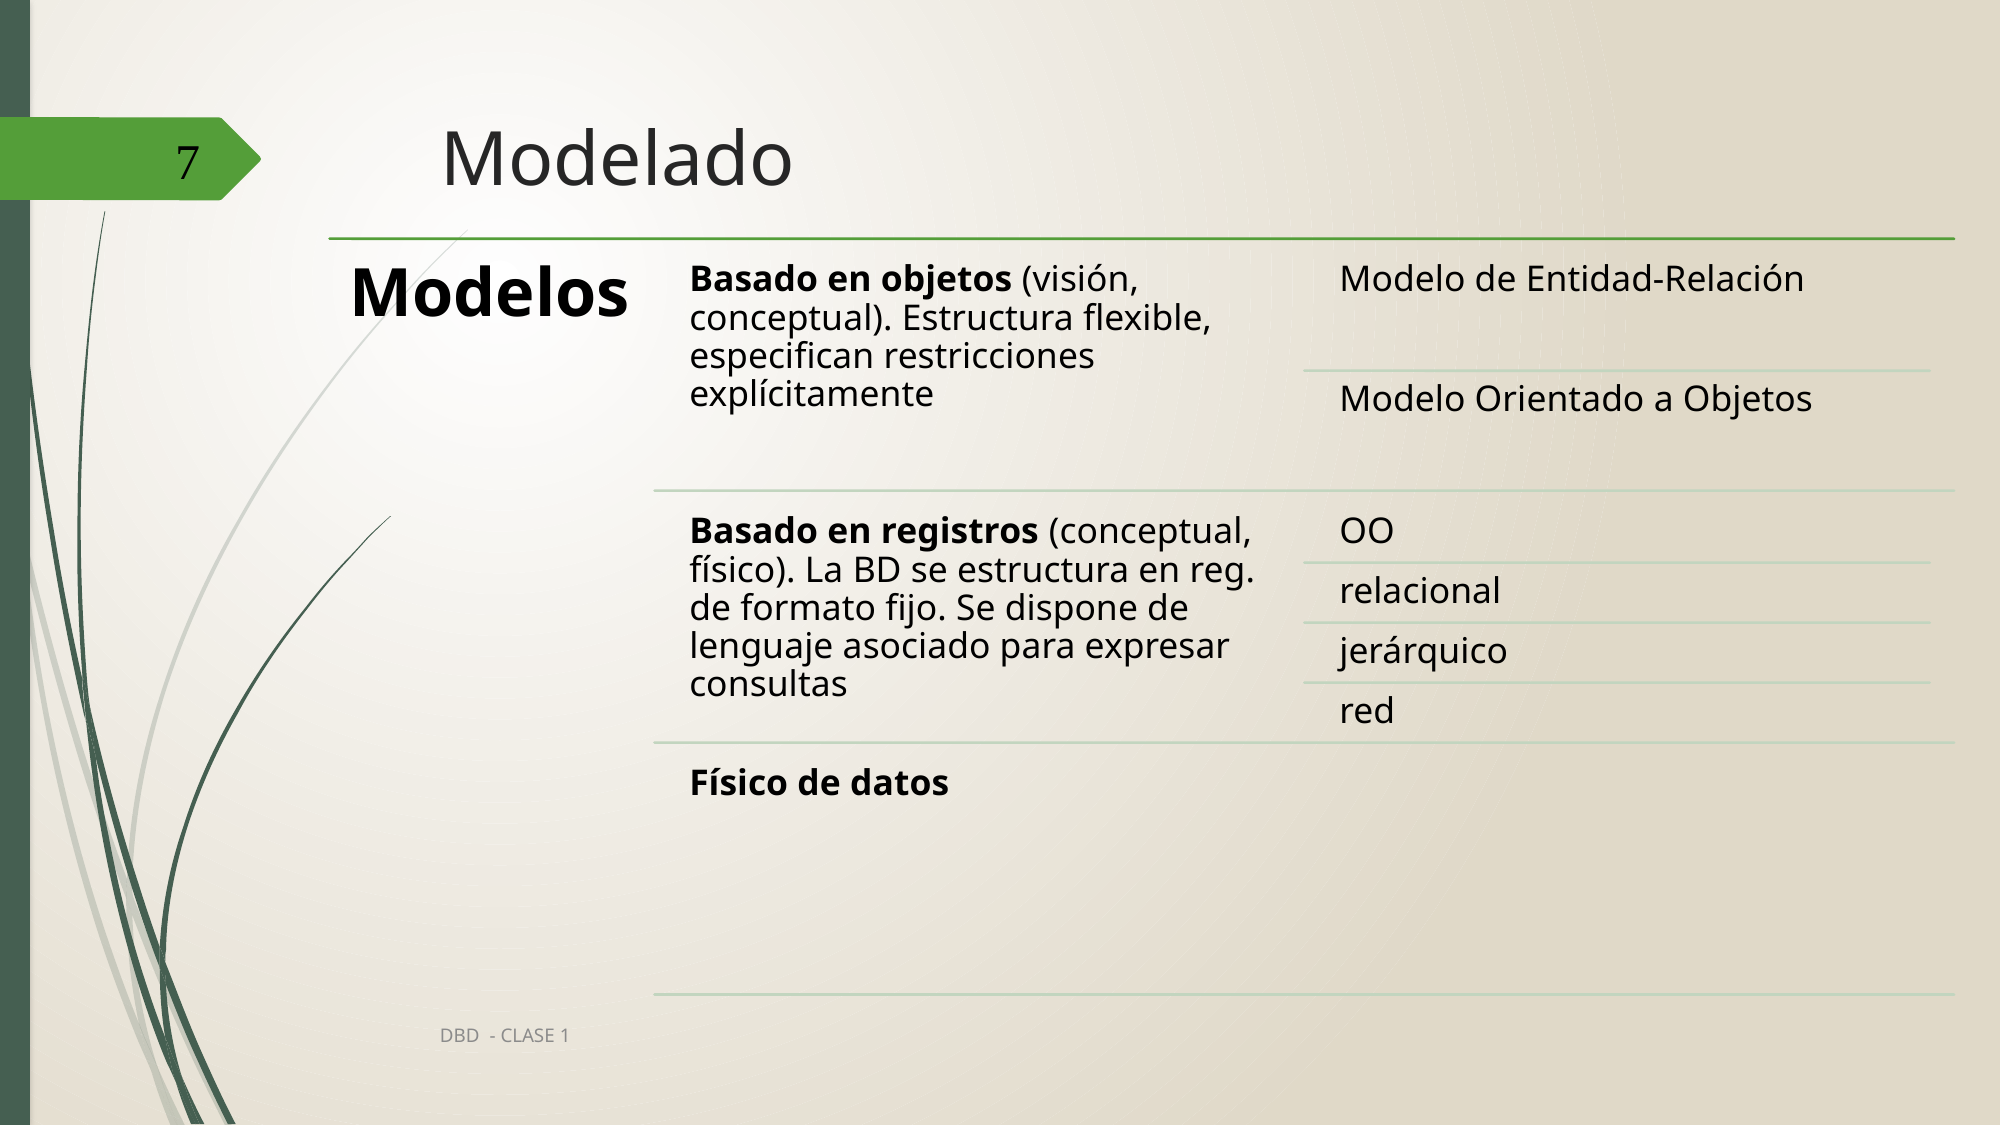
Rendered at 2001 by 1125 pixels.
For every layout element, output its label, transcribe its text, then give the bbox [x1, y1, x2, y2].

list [329, 238, 1955, 1007]
slide_number 7 [87, 129, 216, 190]
footer DBD - CLASE 1 [424, 1018, 1675, 1067]
title Modelado [425, 102, 1888, 237]
